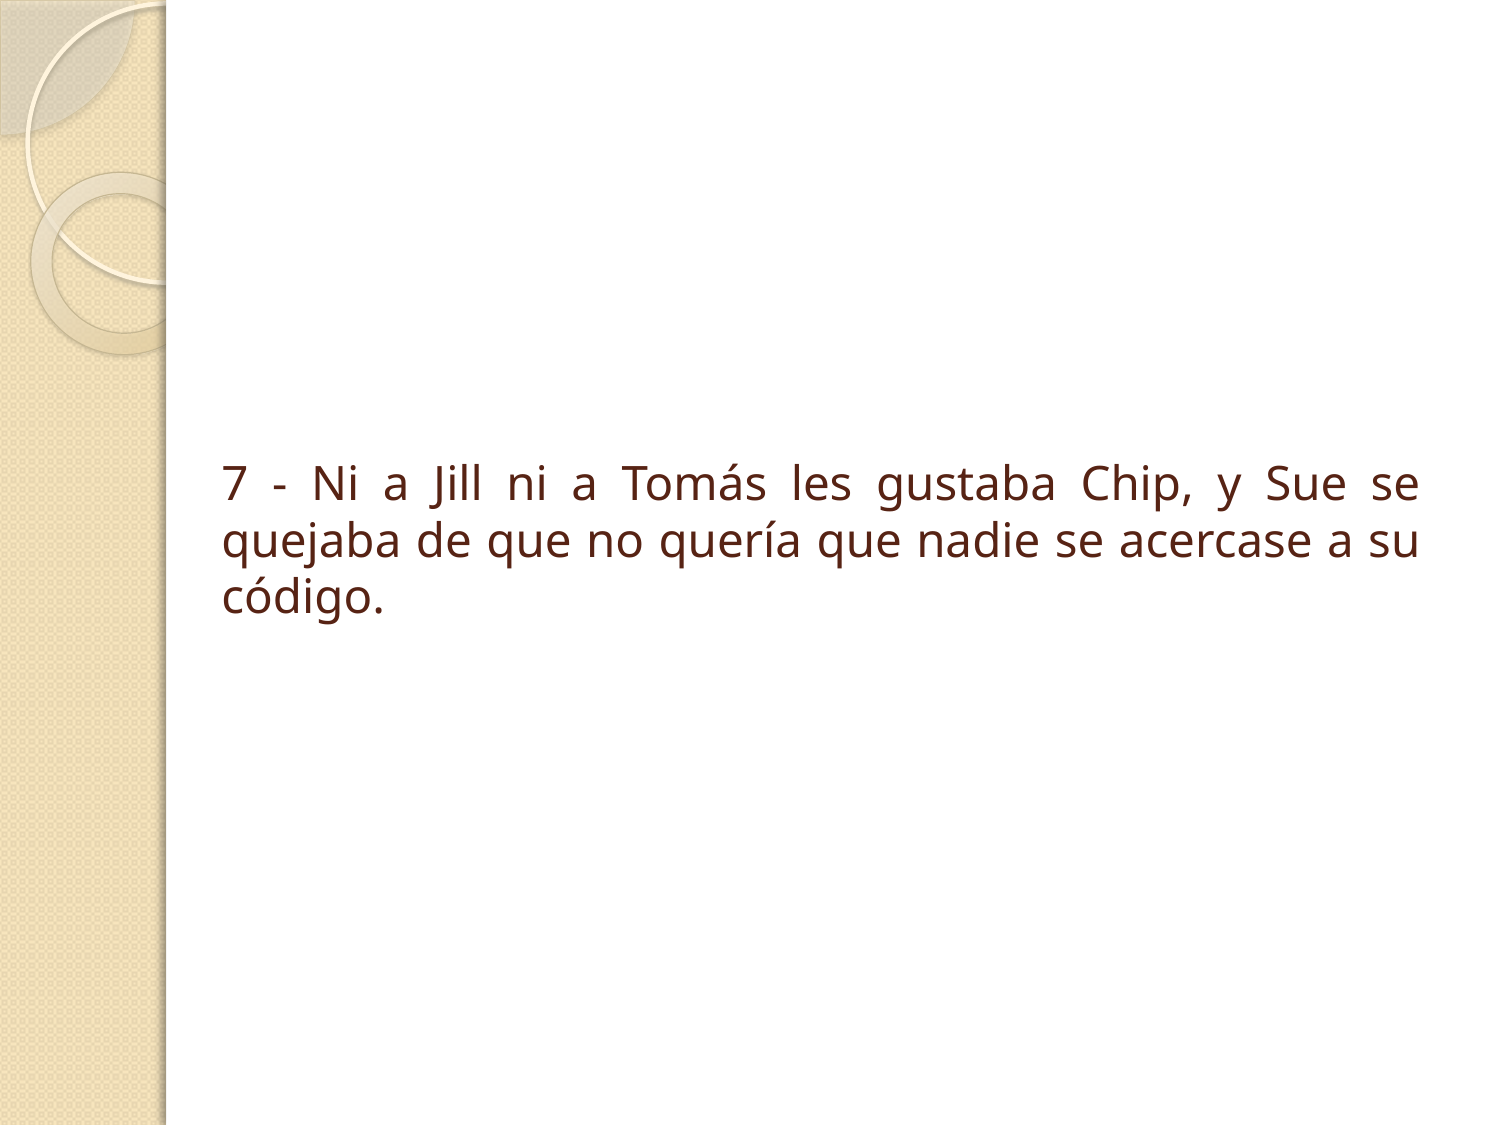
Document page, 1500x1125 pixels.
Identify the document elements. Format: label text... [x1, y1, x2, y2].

title 7 - Ni a Jill ni a Tomás les gustaba Chip, y Sue se quejaba de que no quería que nadie se acercase a su código. [206, 444, 1437, 632]
